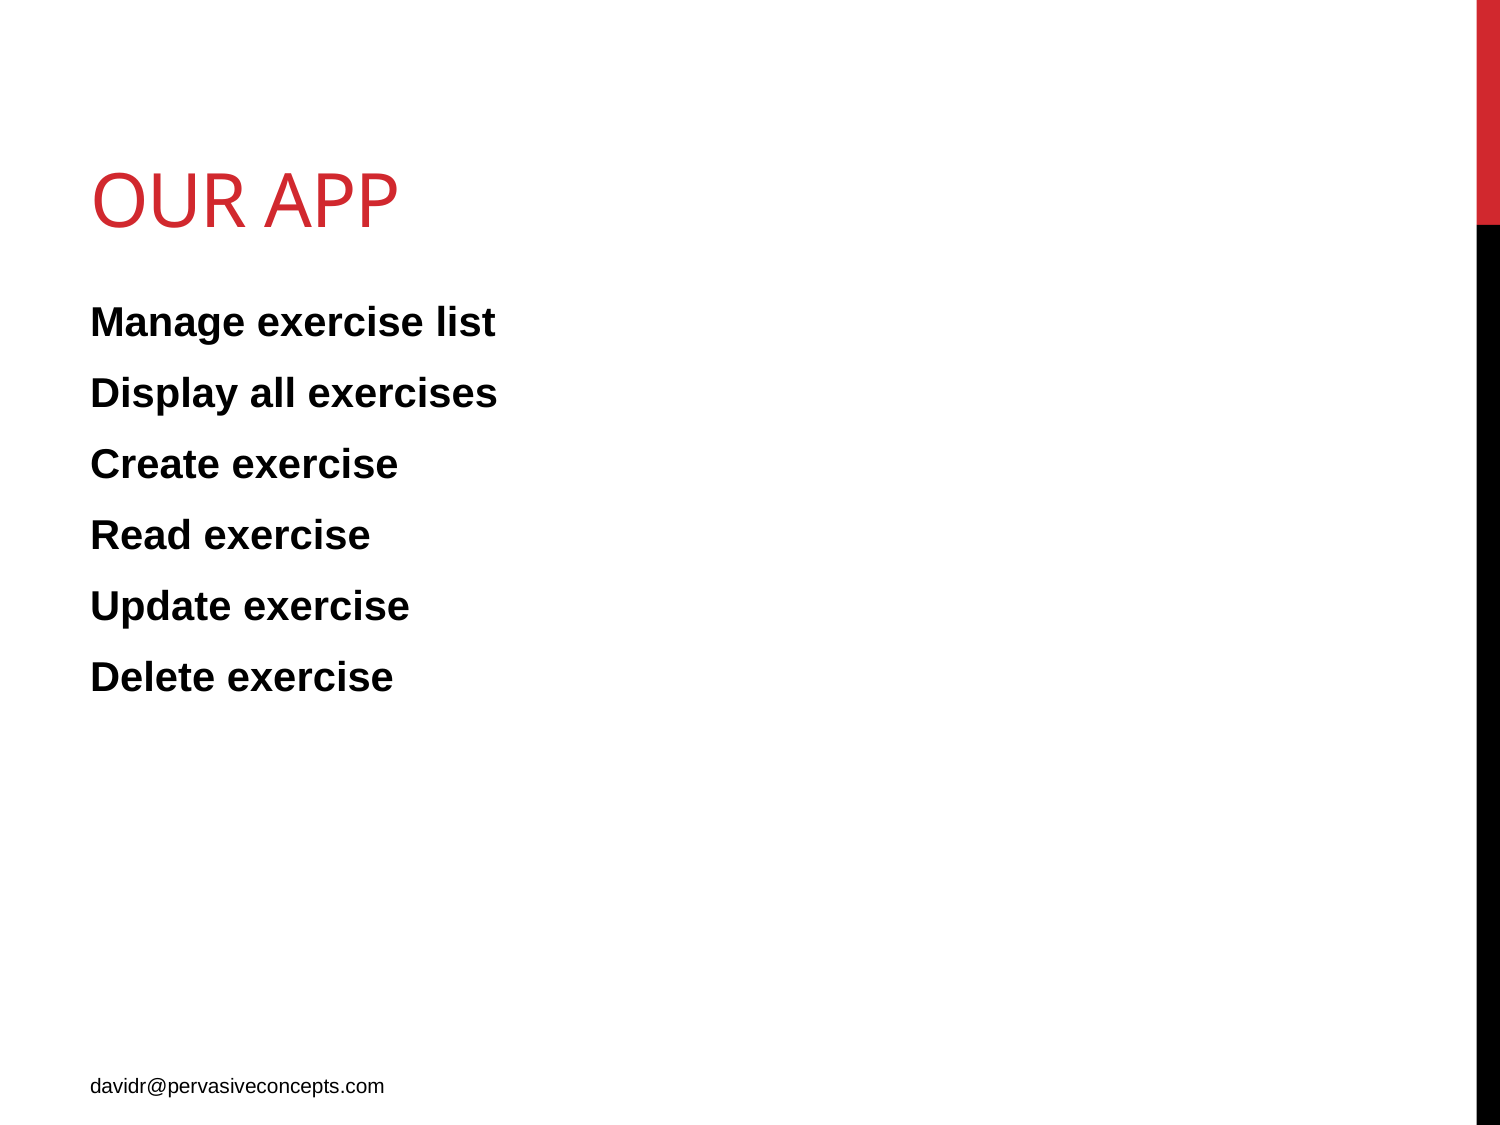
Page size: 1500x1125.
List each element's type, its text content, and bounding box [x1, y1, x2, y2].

title Our App [75, 25, 1025, 250]
list Manage exercise list Display all exercises Create exercise Read exercise Update exercise Delete exercise [75, 287, 1325, 1005]
footer davidr@pervasiveconcepts.com [75, 1065, 638, 1112]
